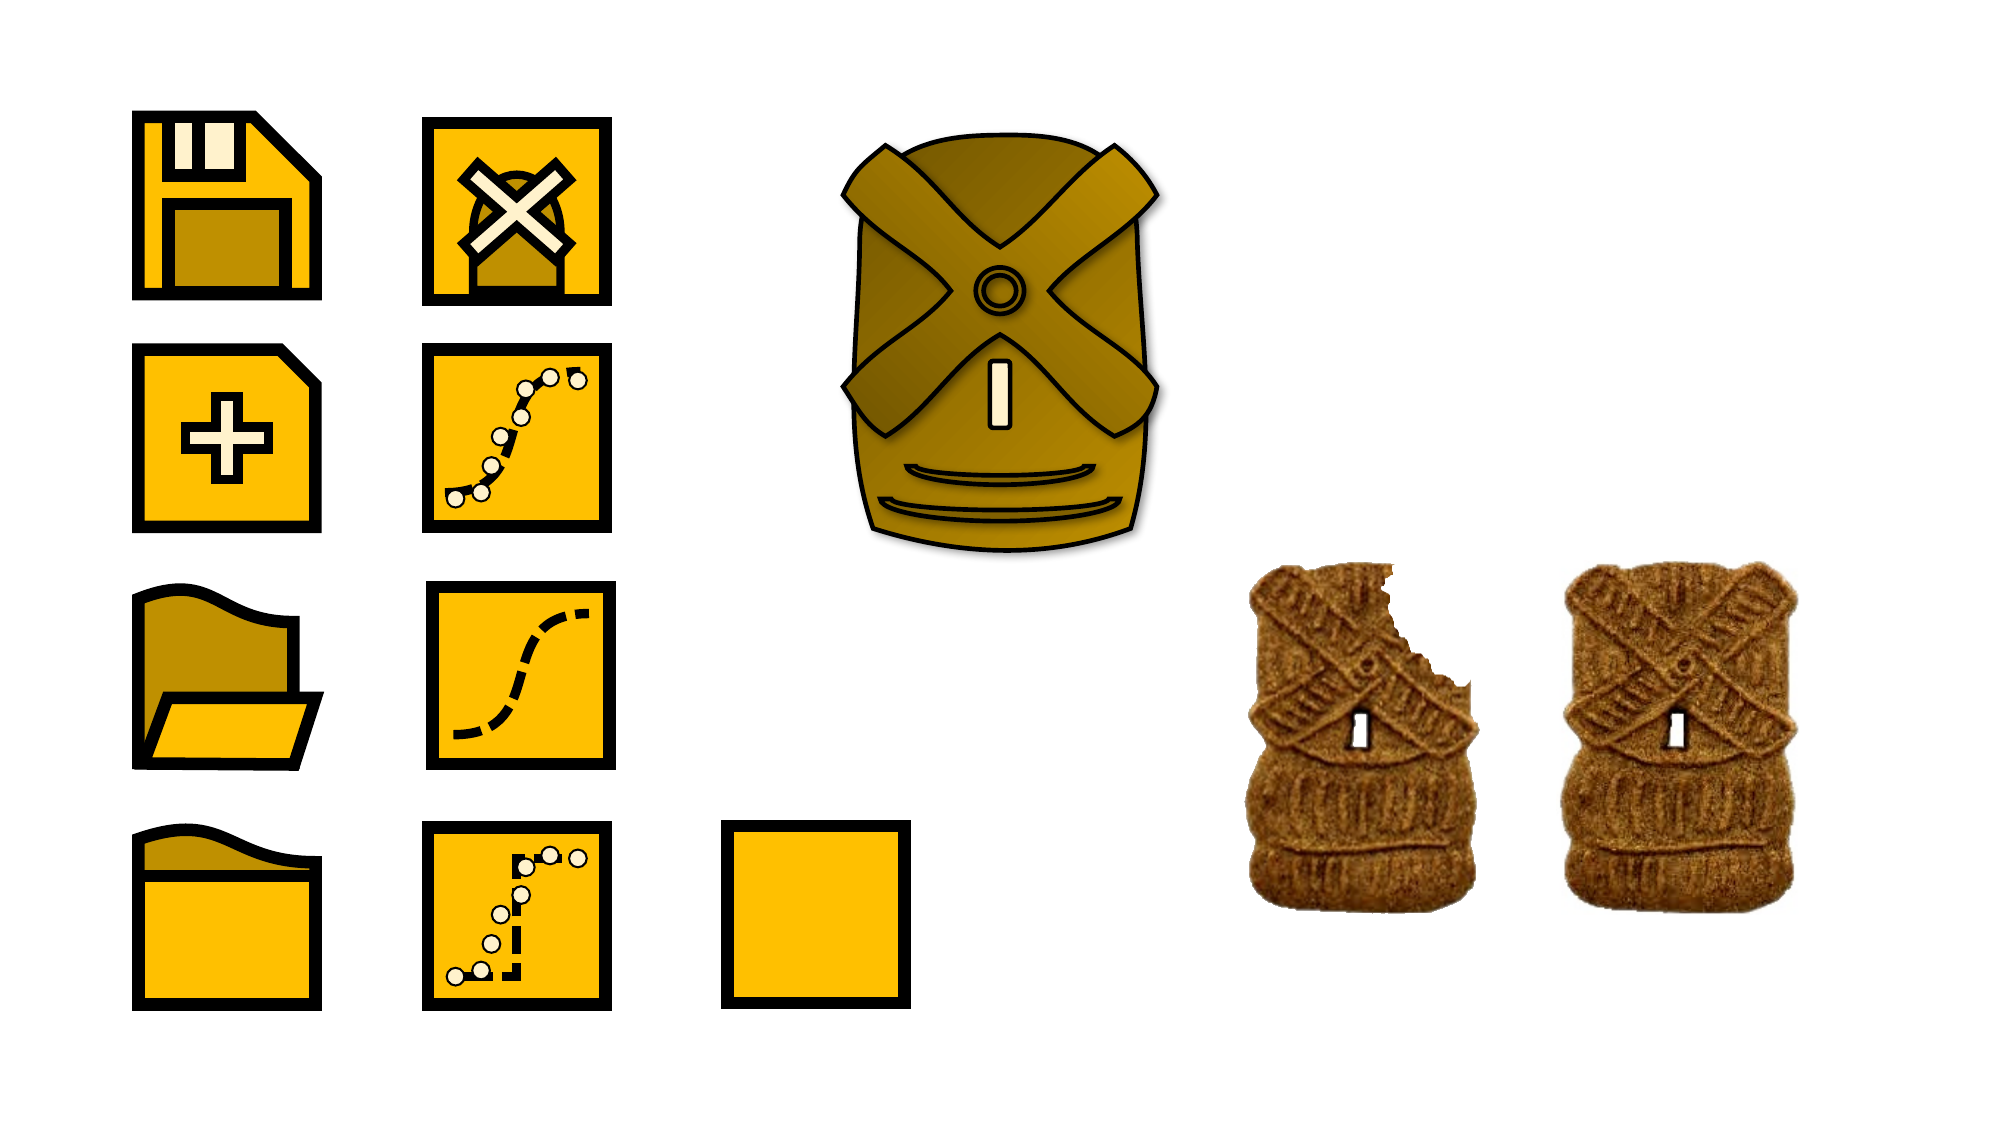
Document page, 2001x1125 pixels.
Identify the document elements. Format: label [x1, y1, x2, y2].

text_box [138, 827, 316, 1005]
text_box [843, 134, 1157, 551]
text_box [138, 587, 316, 765]
text_box [428, 827, 606, 1005]
picture [1556, 560, 1800, 915]
text_box [138, 116, 316, 295]
text_box [428, 123, 606, 301]
text_box [138, 349, 316, 527]
text_box [432, 586, 610, 765]
text_box [428, 349, 606, 527]
text_box [726, 825, 906, 1004]
picture [1239, 560, 1482, 915]
